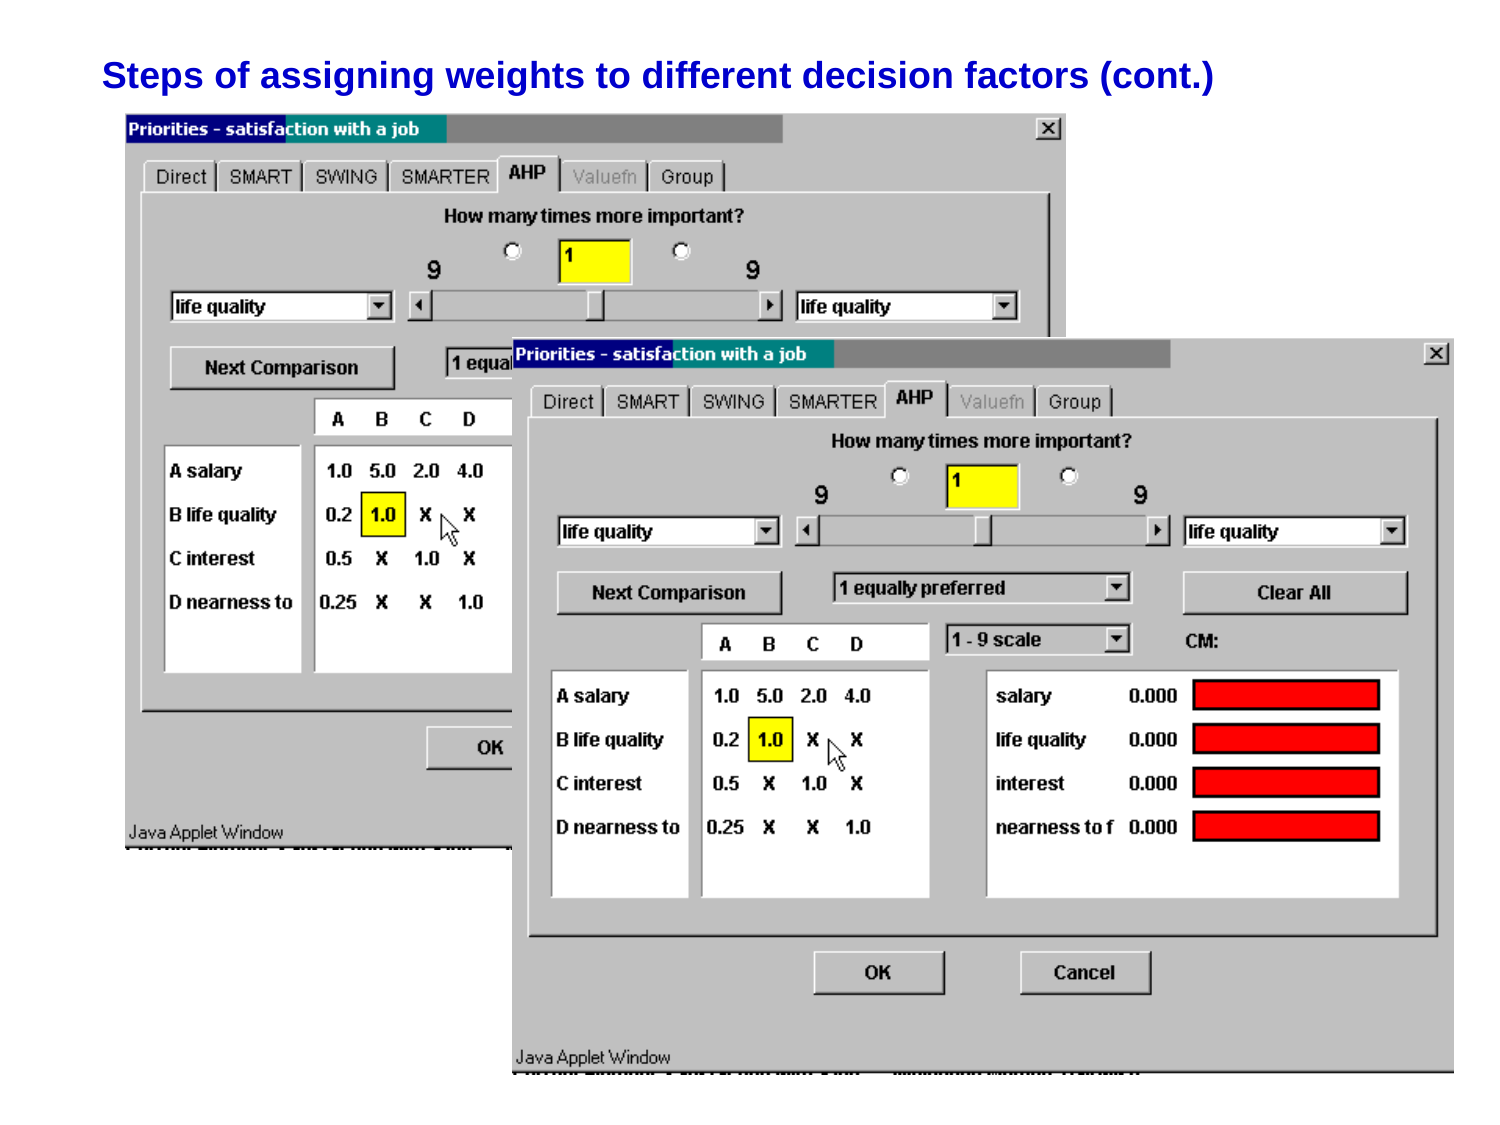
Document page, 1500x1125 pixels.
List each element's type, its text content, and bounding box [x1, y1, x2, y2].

picture [124, 112, 1454, 1076]
text_box Steps of assigning weights to different decision factors (cont.) [87, 43, 1231, 104]
